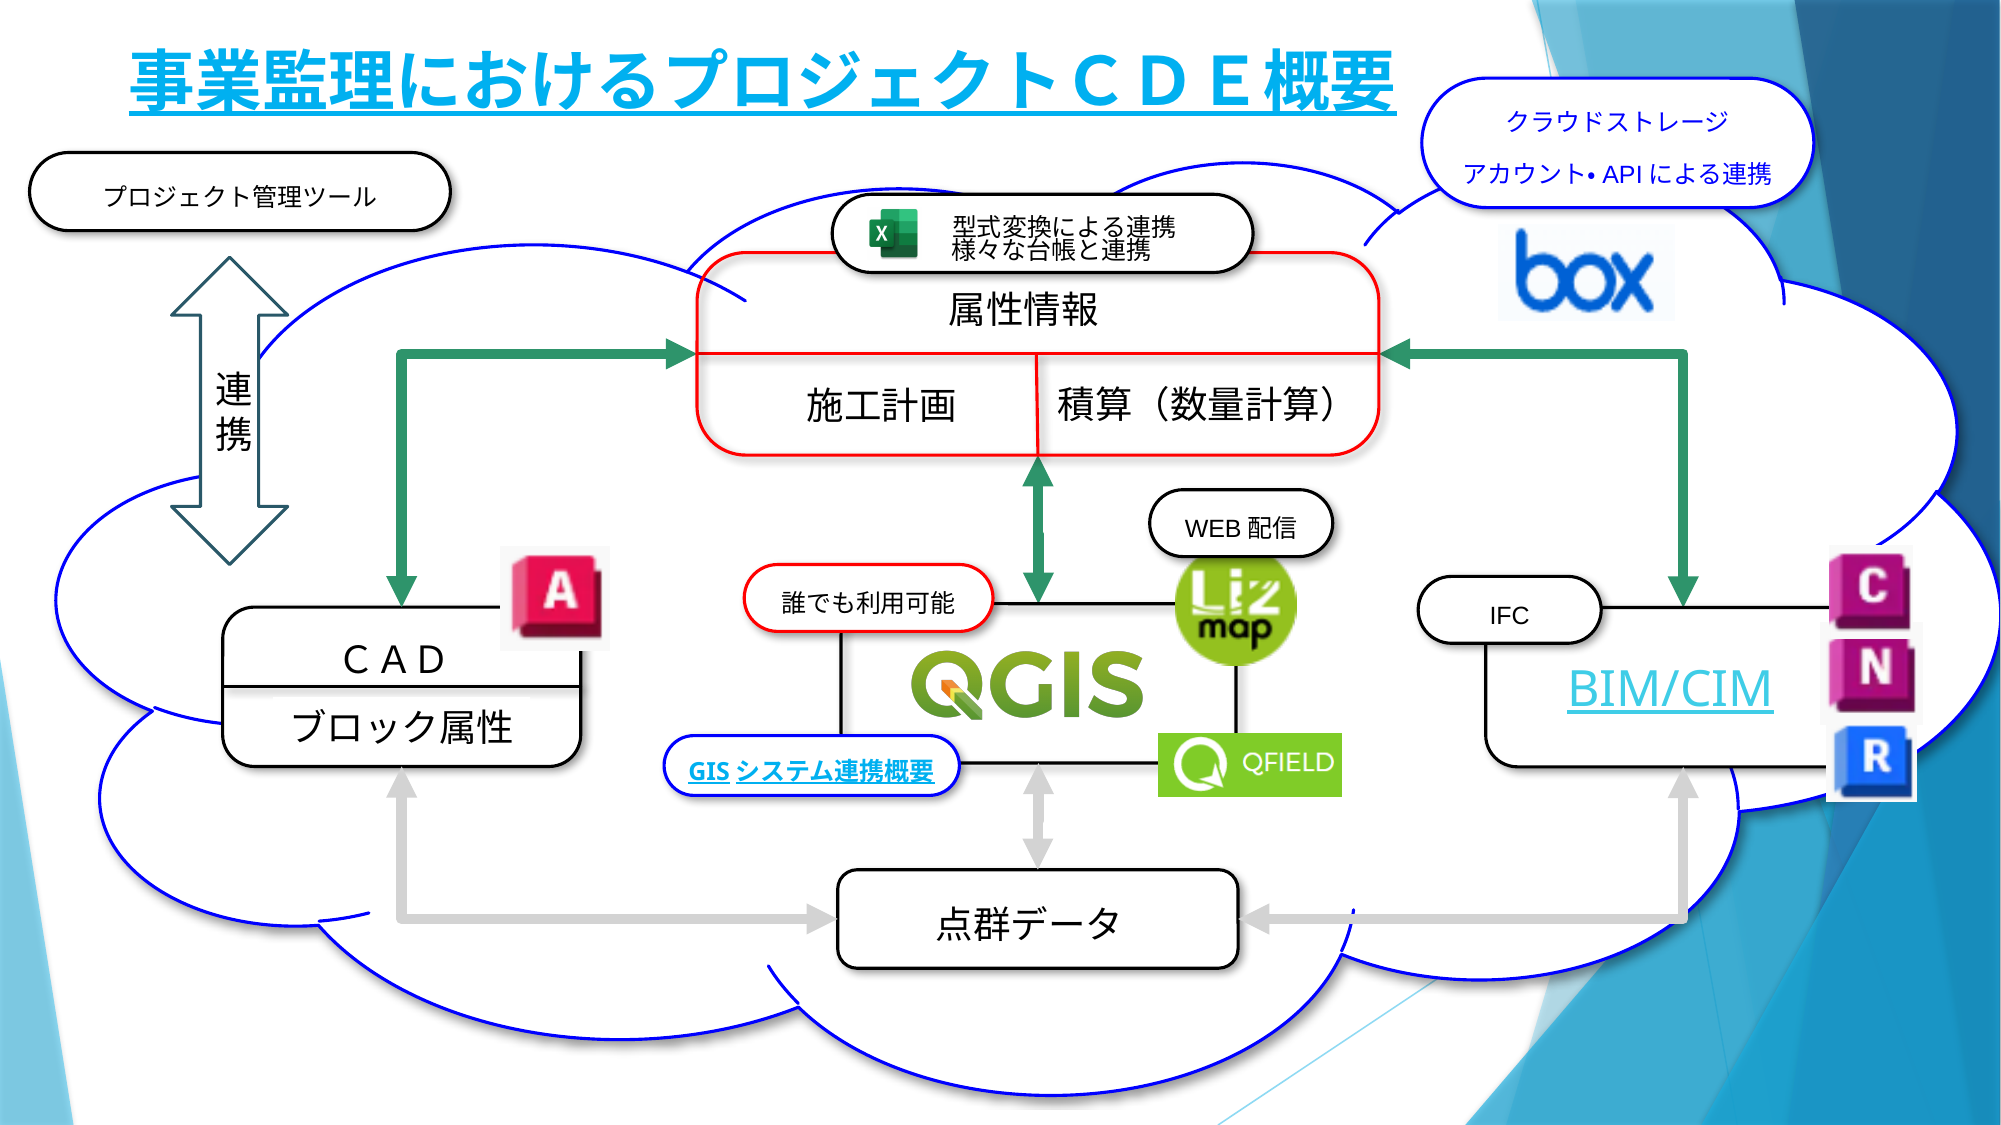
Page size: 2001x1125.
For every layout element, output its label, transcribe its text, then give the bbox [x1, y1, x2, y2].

picture [1819, 545, 1924, 803]
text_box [422, 332, 677, 629]
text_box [696, 193, 1380, 456]
text_box プロジェクト管理ツール [27, 155, 51, 229]
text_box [743, 489, 1343, 798]
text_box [1384, 619, 1538, 1066]
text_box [222, 606, 538, 767]
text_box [1417, 575, 1824, 768]
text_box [837, 869, 1239, 969]
picture [500, 546, 610, 651]
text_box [542, 624, 697, 1062]
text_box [1403, 327, 1659, 619]
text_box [56, 77, 2000, 1093]
text_box 事業監理におけるプロジェクトＣＤＥ概要 [114, 31, 1437, 76]
